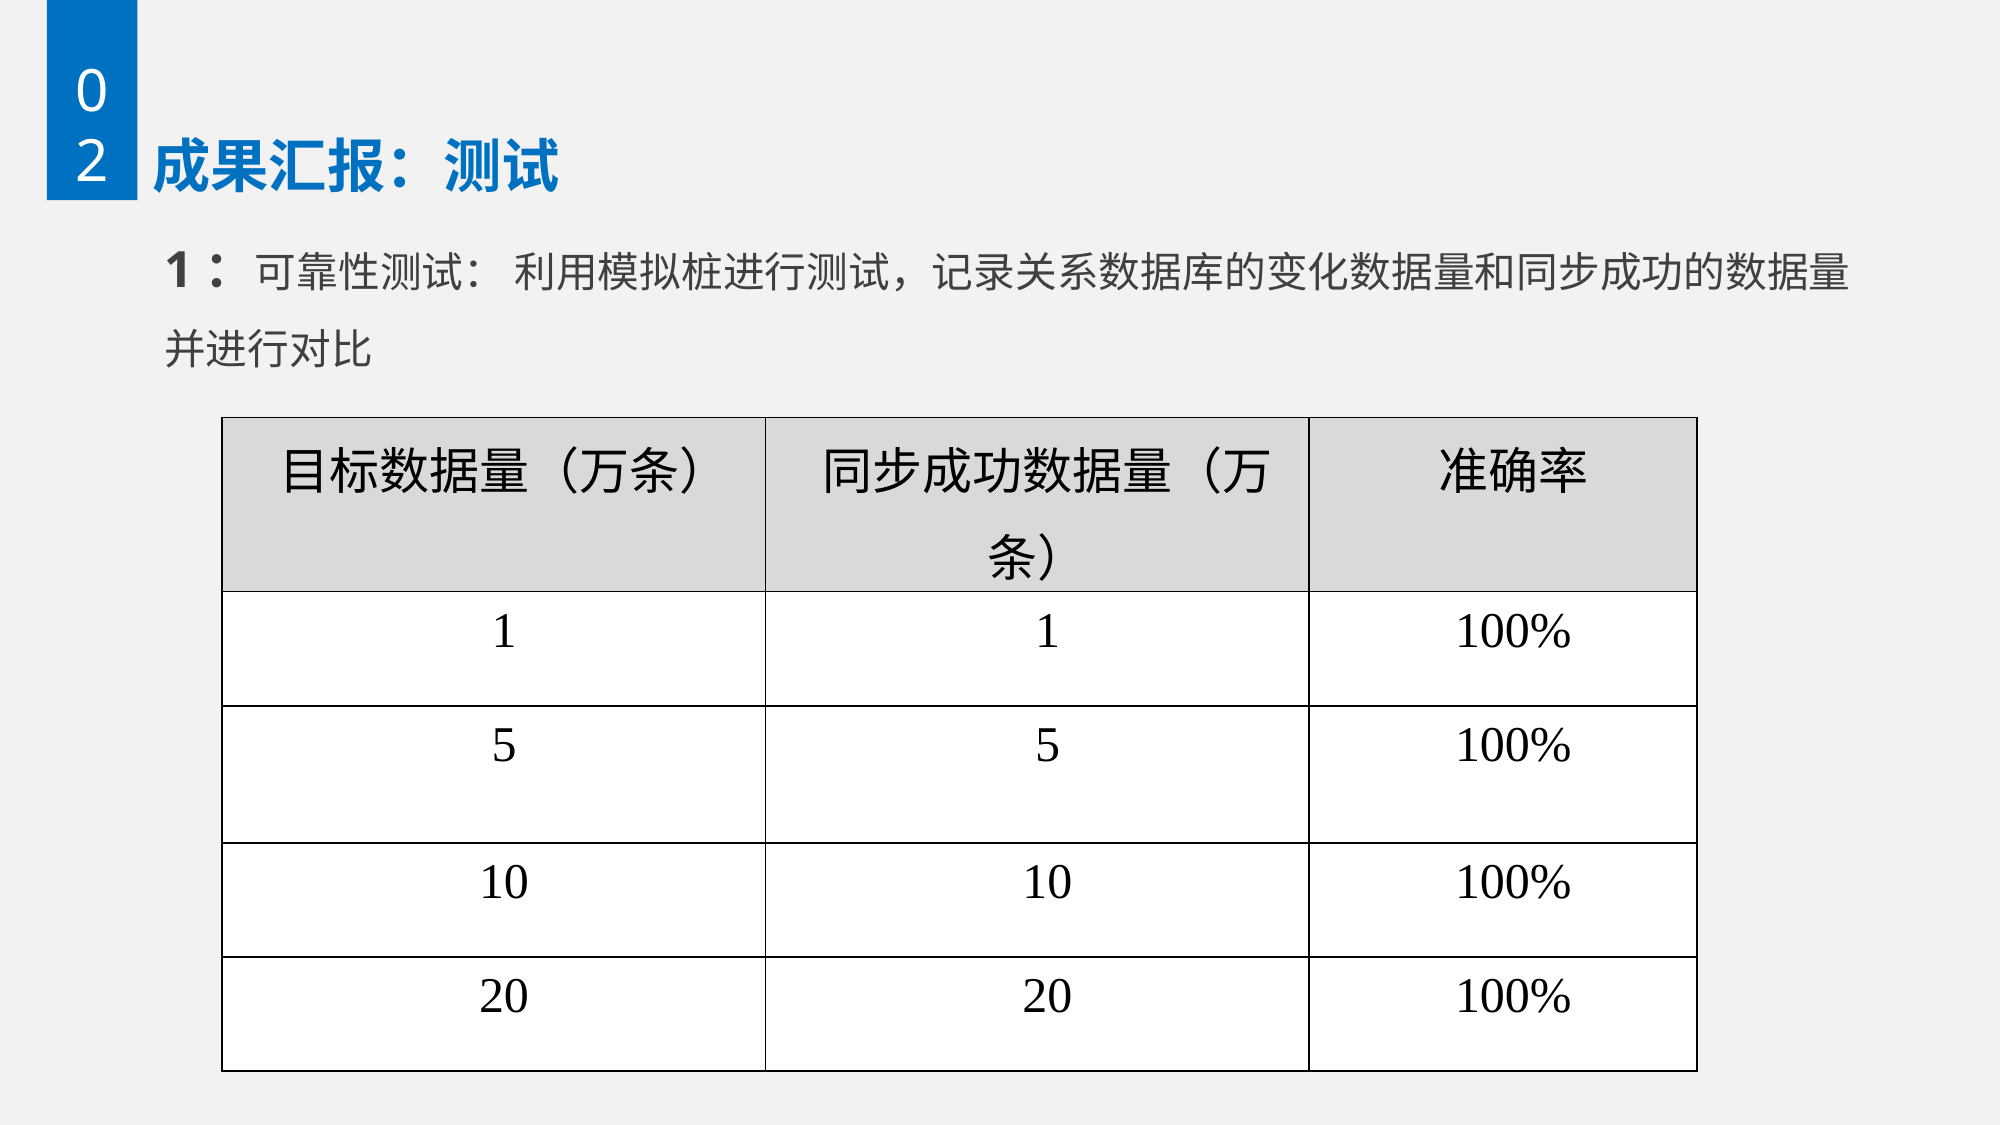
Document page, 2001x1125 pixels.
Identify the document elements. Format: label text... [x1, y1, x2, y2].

table_cell 1 [223, 592, 765, 705]
table_header 目标数据量（万条） [223, 418, 765, 591]
table_cell 100% [1310, 592, 1696, 705]
table_cell 5 [766, 707, 1308, 842]
title 成果汇报：测试 [137, 59, 1863, 278]
table_cell 1 [766, 592, 1308, 705]
table_cell 100% [1310, 958, 1696, 1070]
table_cell 10 [223, 844, 765, 956]
table_cell 5 [223, 707, 765, 842]
table_cell 100% [1310, 707, 1696, 842]
table_header 准确率 [1310, 418, 1696, 591]
table_cell 10 [766, 844, 1308, 956]
text_box 02 [46, 0, 138, 201]
table_cell 20 [766, 958, 1308, 1070]
table_cell 20 [223, 958, 765, 1070]
table_cell 100% [1310, 844, 1696, 956]
list 1：可靠性测试： 利用模拟桩进行测试，记录关系数据库的变化数据量和同步成功的数据量并进行对比 [149, 200, 1875, 897]
table_header 同步成功数据量（万条） [766, 418, 1308, 591]
